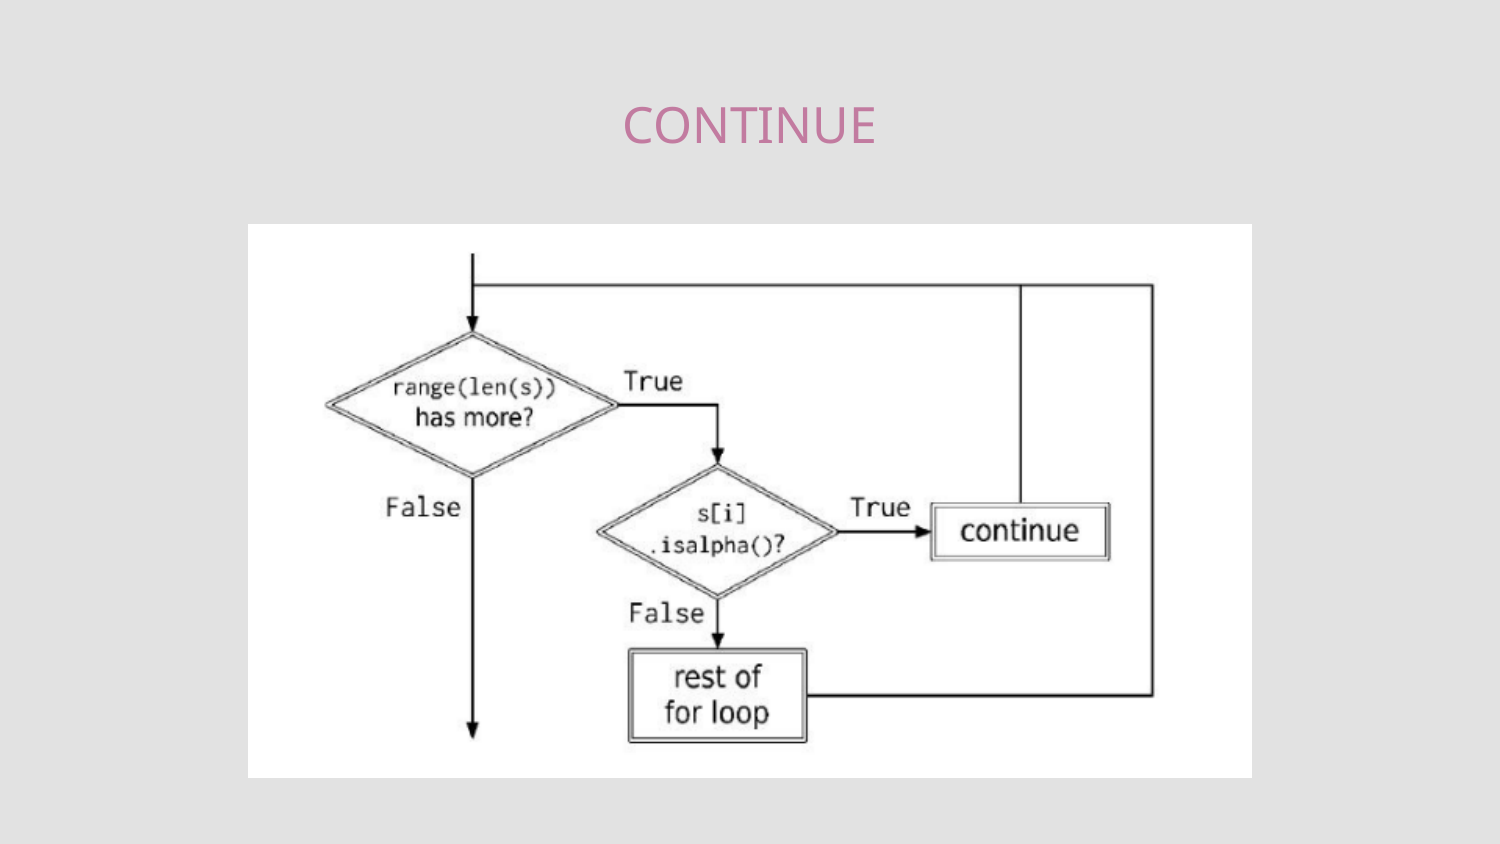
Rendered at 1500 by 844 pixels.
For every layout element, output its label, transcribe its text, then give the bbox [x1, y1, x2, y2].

picture [248, 224, 1252, 778]
text_box CONTINUE [115, 66, 1385, 154]
